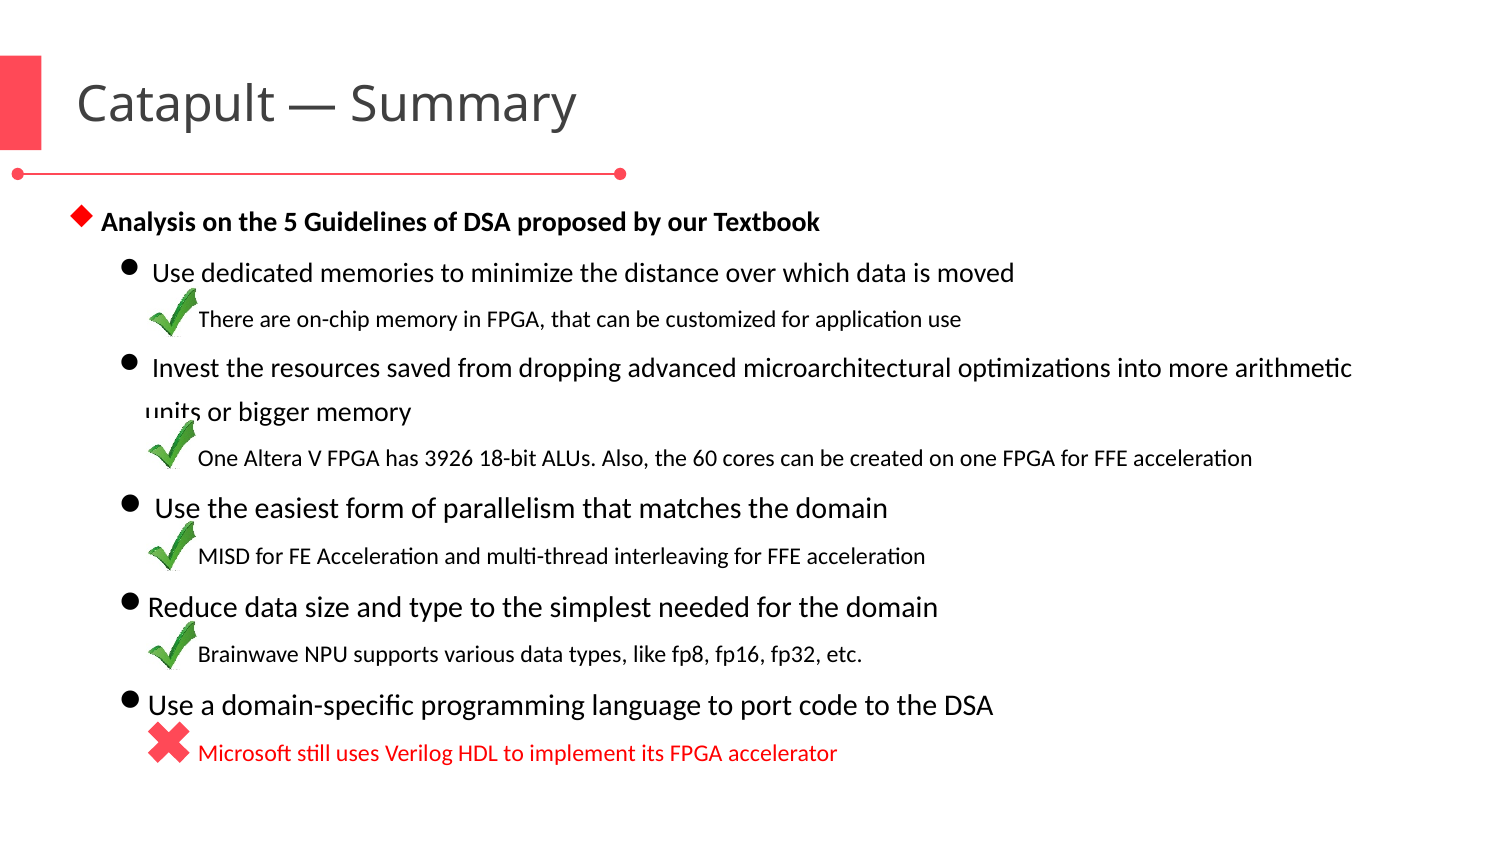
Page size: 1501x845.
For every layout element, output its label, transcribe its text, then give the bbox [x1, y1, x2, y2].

text_box Analysis on the 5 Guidelines of DSA proposed by our Textbook Use dedicated memories to minimize the distance over which data is moved There are on-chip memory in FPGA, that can be customized for application use Invest the resources saved from dropping advanced microarchitectural optimizations into more arithmetic units or bigger memory One Altera V FPGA has 3926 18-bit ALUs. Also, the 60 cores can be created on one FPGA for FFE acceleration Use the easiest form of parallelism that matches the domain MISD for FE Acceleration and multi-thread interleaving for FFE acceleration Reduce data size and type to the simplest needed for the domain Brainwave NPU supports various data types, like fp8, fp16, fp32, etc. Use a domain-specific programming language to port code to the DSA Microsoft still uses Verilog HDL to implement its FPGA accelerator [53, 185, 1400, 776]
text_box [0, 55, 42, 151]
picture [146, 418, 197, 469]
picture [147, 286, 199, 337]
picture [146, 519, 197, 571]
text_box Catapult — Summary [76, 71, 1412, 132]
picture [146, 619, 198, 671]
